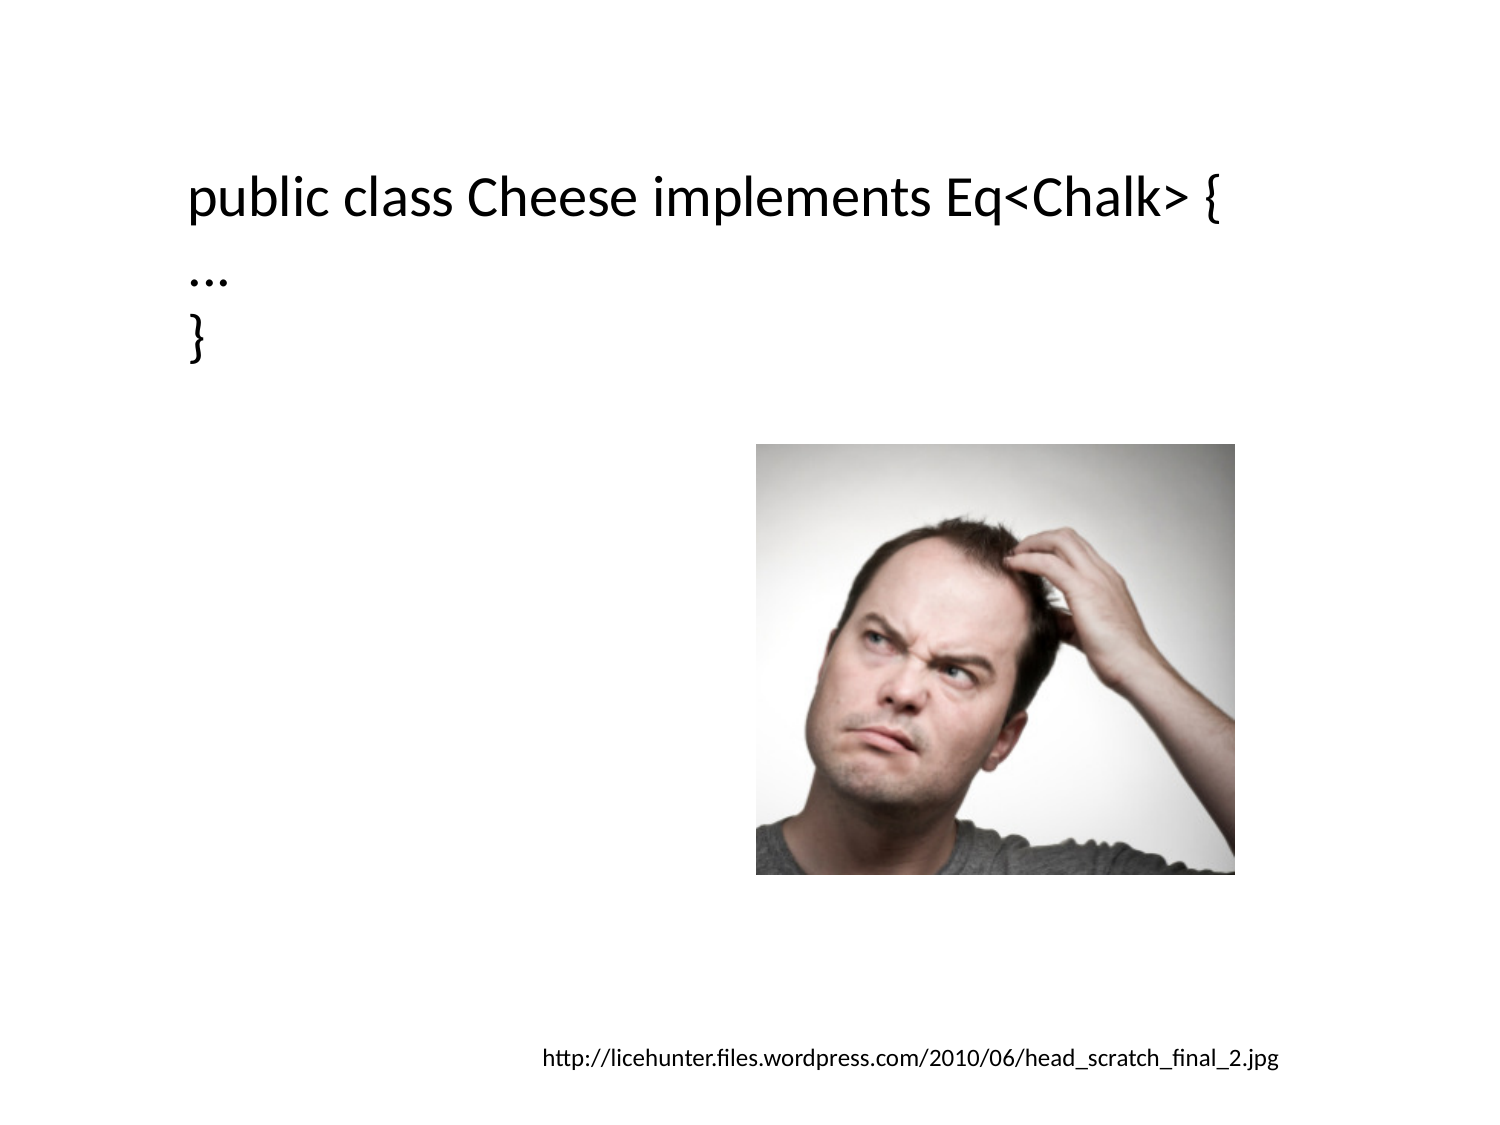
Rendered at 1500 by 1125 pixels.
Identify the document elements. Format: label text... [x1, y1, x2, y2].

text_box public class Cheese implements Eq<Chalk> { ... } [172, 151, 1238, 376]
text_box http://licehunter.files.wordpress.com/2010/06/head_scratch_final_2.jpg [527, 1033, 1363, 1079]
picture [755, 444, 1236, 875]
